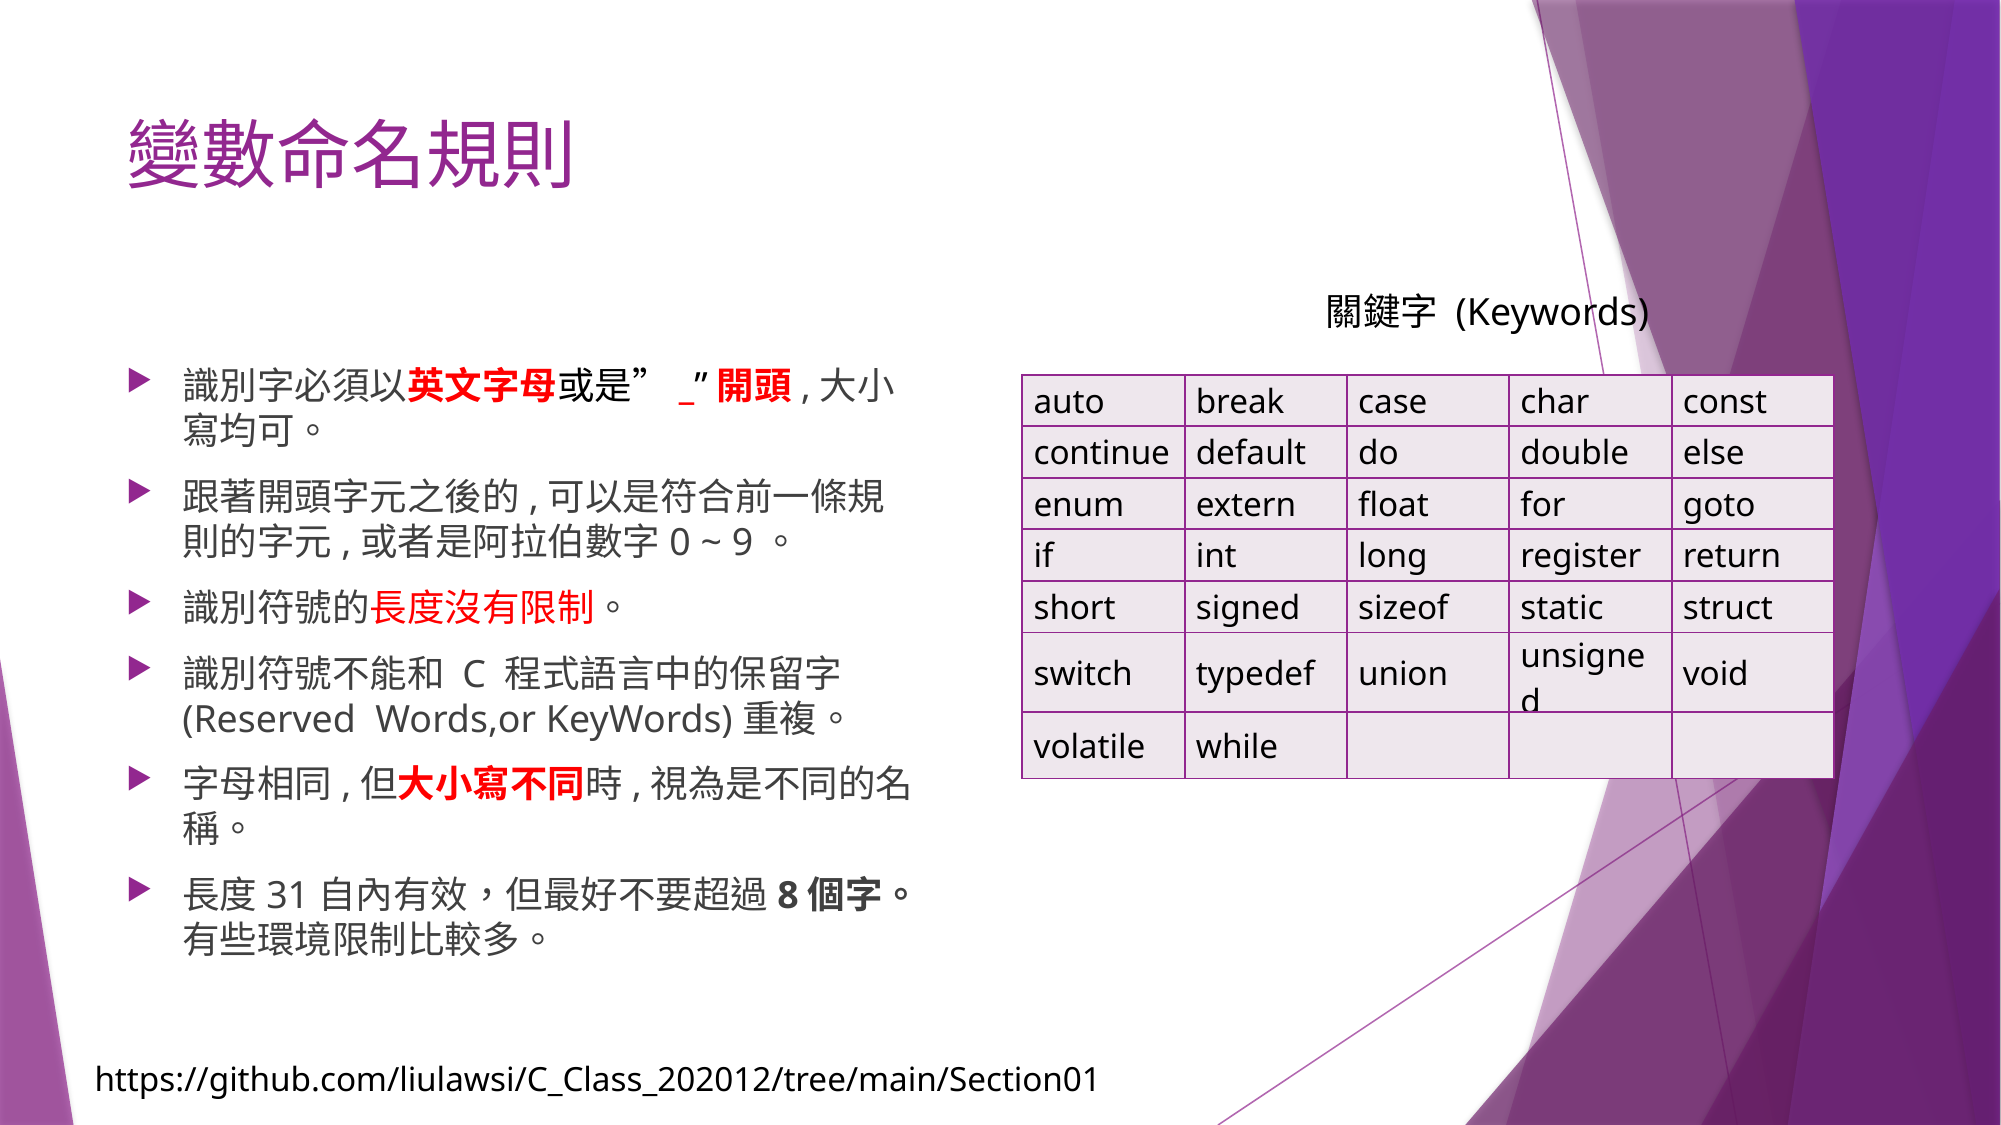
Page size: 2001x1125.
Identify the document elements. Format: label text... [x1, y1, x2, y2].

table_header break [1186, 376, 1346, 425]
list 識別字必須以英文字母或是”_”開頭,大小寫均可。 跟著開頭字元之後的,可以是符合前一條規則的字元,或者是阿拉伯數字0 ~ 9。 識別符號的長度沒有限制。 識別符號不能和 C 程式語言中的保留字 (Reserved Words,or KeyWords)重複。 字母相同,但大小寫不同時,視為是不同的名稱。 長度31自內有效，但最好不要超過8個字。有些環境限制比較多。 [111, 354, 933, 992]
table_cell float [1348, 479, 1508, 528]
table_cell do [1348, 427, 1508, 477]
table_cell static [1510, 582, 1671, 632]
table_cell volatile [1023, 713, 1184, 778]
title 變數命名規則 [111, 99, 1522, 317]
table_cell signed [1186, 582, 1346, 632]
table_cell short [1023, 582, 1184, 632]
table_cell switch [1023, 633, 1184, 711]
table_cell struct [1673, 582, 1833, 632]
table_header char [1510, 376, 1671, 425]
table_cell register [1510, 530, 1671, 580]
table_cell long [1348, 530, 1508, 580]
table_cell while [1186, 713, 1346, 778]
text_box 關鍵字 (Keywords) [1310, 280, 1664, 341]
table_cell if [1023, 530, 1184, 580]
table_cell else [1673, 427, 1833, 477]
table_cell [1673, 713, 1833, 778]
table_cell return [1673, 530, 1833, 580]
table_cell int [1186, 530, 1346, 580]
table_cell default [1186, 427, 1346, 477]
table_header case [1348, 376, 1508, 425]
table_cell typedef [1186, 633, 1346, 711]
table_cell extern [1186, 479, 1346, 528]
table_cell continue [1023, 427, 1184, 477]
table_cell enum [1023, 479, 1184, 528]
table_cell unsigned [1510, 633, 1671, 711]
table_header const [1673, 376, 1833, 425]
table_cell void [1673, 633, 1833, 711]
table_cell [1348, 713, 1508, 778]
table_cell goto [1673, 479, 1833, 528]
table_cell double [1510, 427, 1671, 477]
table_header auto [1023, 376, 1184, 425]
table_cell for [1510, 479, 1671, 528]
table_cell sizeof [1348, 582, 1508, 632]
table_cell [1510, 713, 1671, 778]
table_cell union [1348, 633, 1508, 711]
